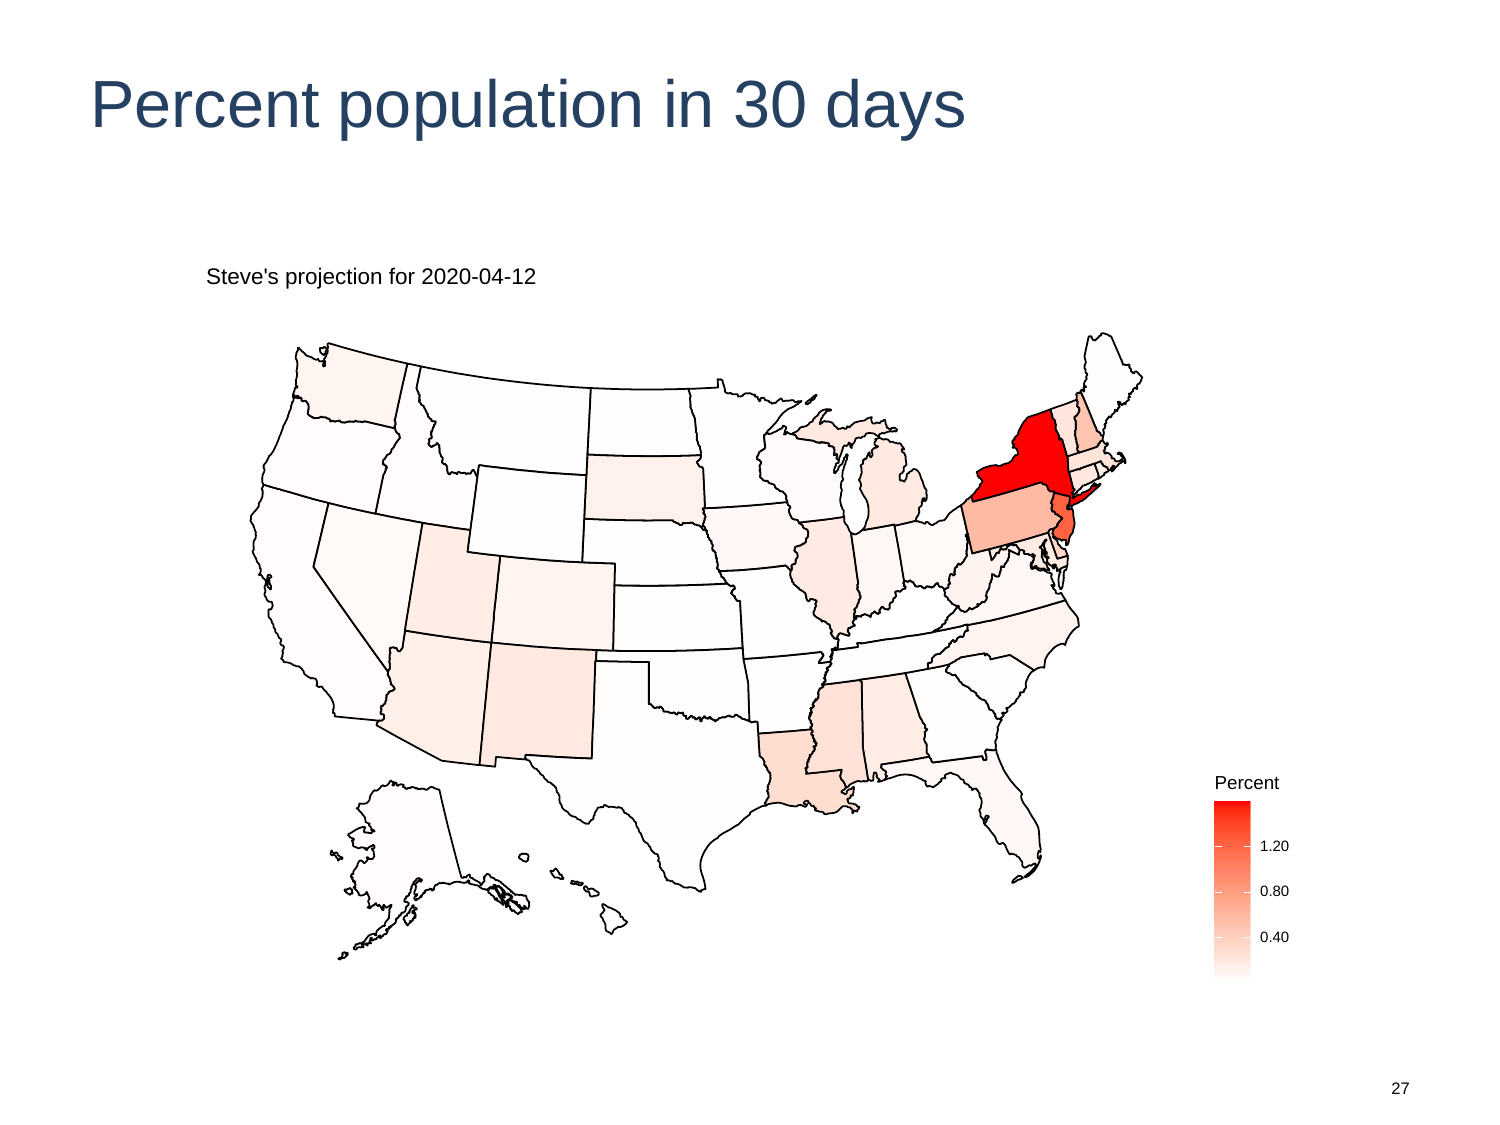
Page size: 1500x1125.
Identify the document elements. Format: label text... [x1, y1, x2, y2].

title Percent population in 30 days [75, 7, 1425, 195]
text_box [74, 262, 1426, 1006]
slide_number 27 [1306, 1057, 1425, 1118]
